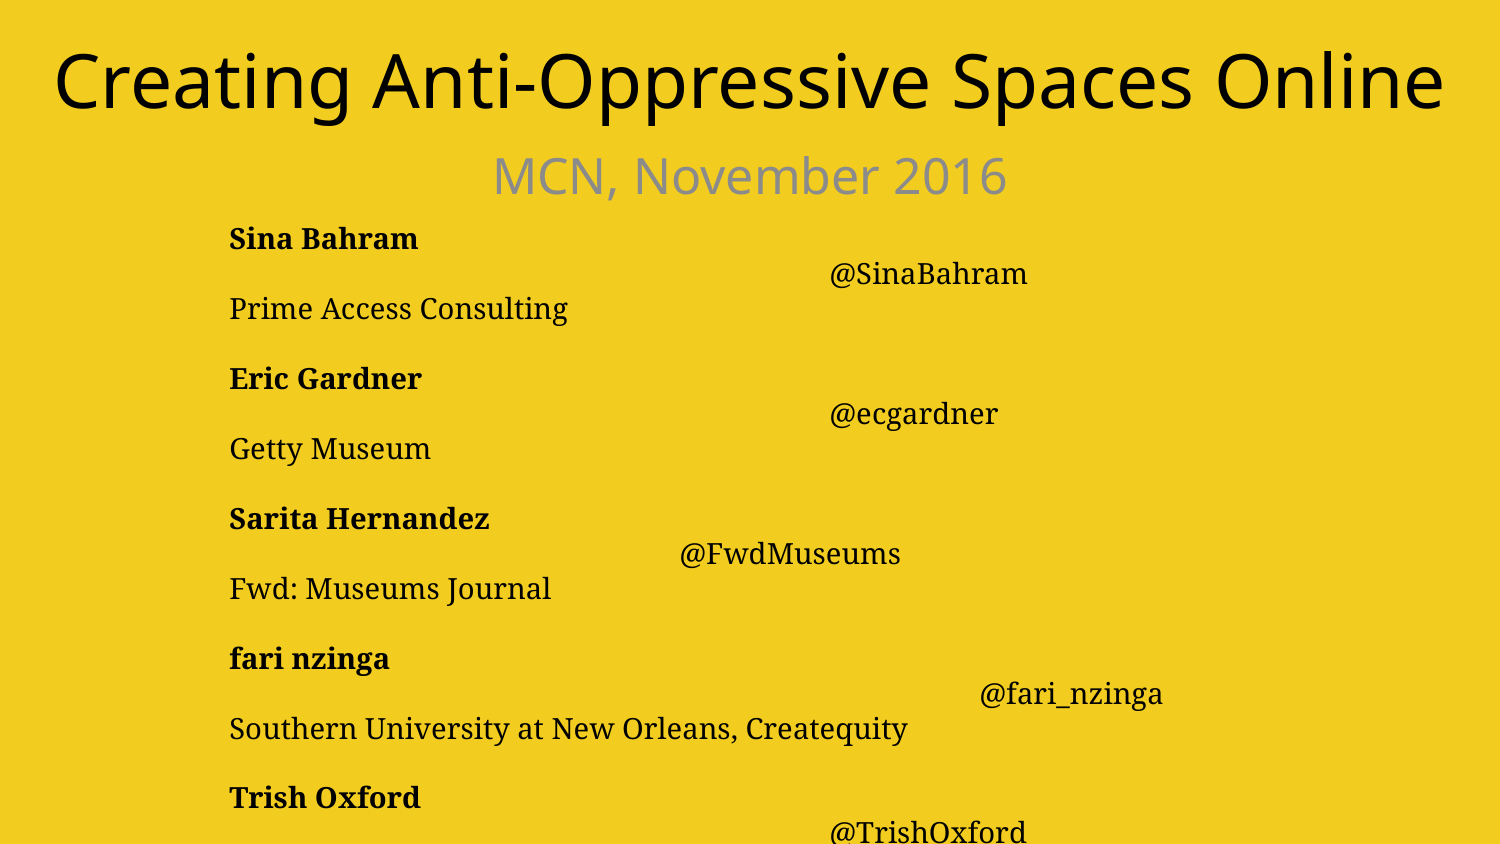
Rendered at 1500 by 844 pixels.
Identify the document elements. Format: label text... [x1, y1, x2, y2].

text_box Sina Bahram @SinaBahram Prime Access Consulting Eric Gardner @ecgardner Getty Museum Sarita Hernandez @FwdMuseums Fwd: Museums Journal fari nzinga @fari_nzinga Southern University at New Orleans, Createquity Trish Oxford @TrishOxford Trish Oxford Media nikhil trivedi @nikhiltri A museum in Chicago [214, 213, 1286, 844]
title Creating Anti-Oppressive Spaces Online [17, 10, 1483, 147]
subtitle MCN, November 2016 [146, 136, 1354, 231]
